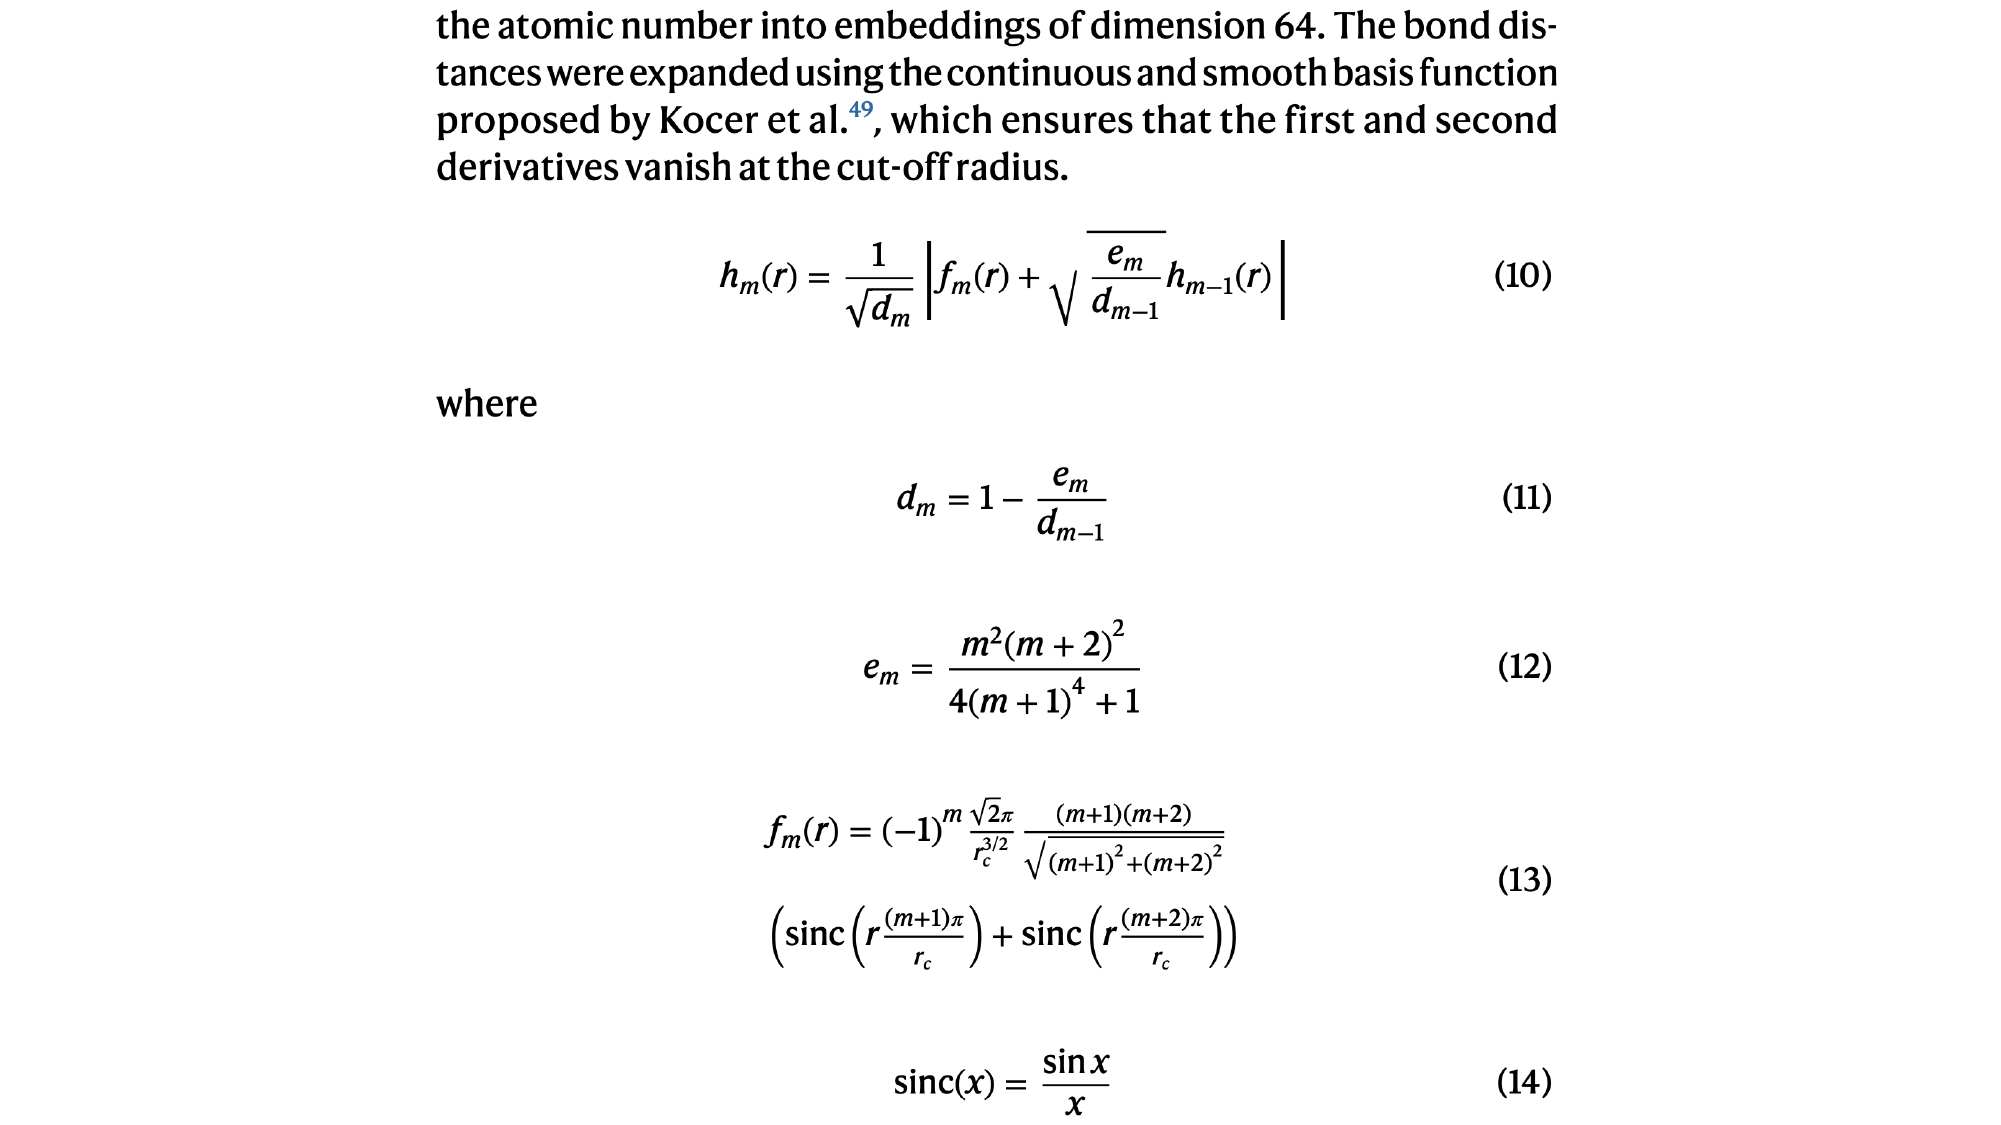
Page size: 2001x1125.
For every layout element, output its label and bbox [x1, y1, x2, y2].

picture [425, 0, 1575, 1125]
